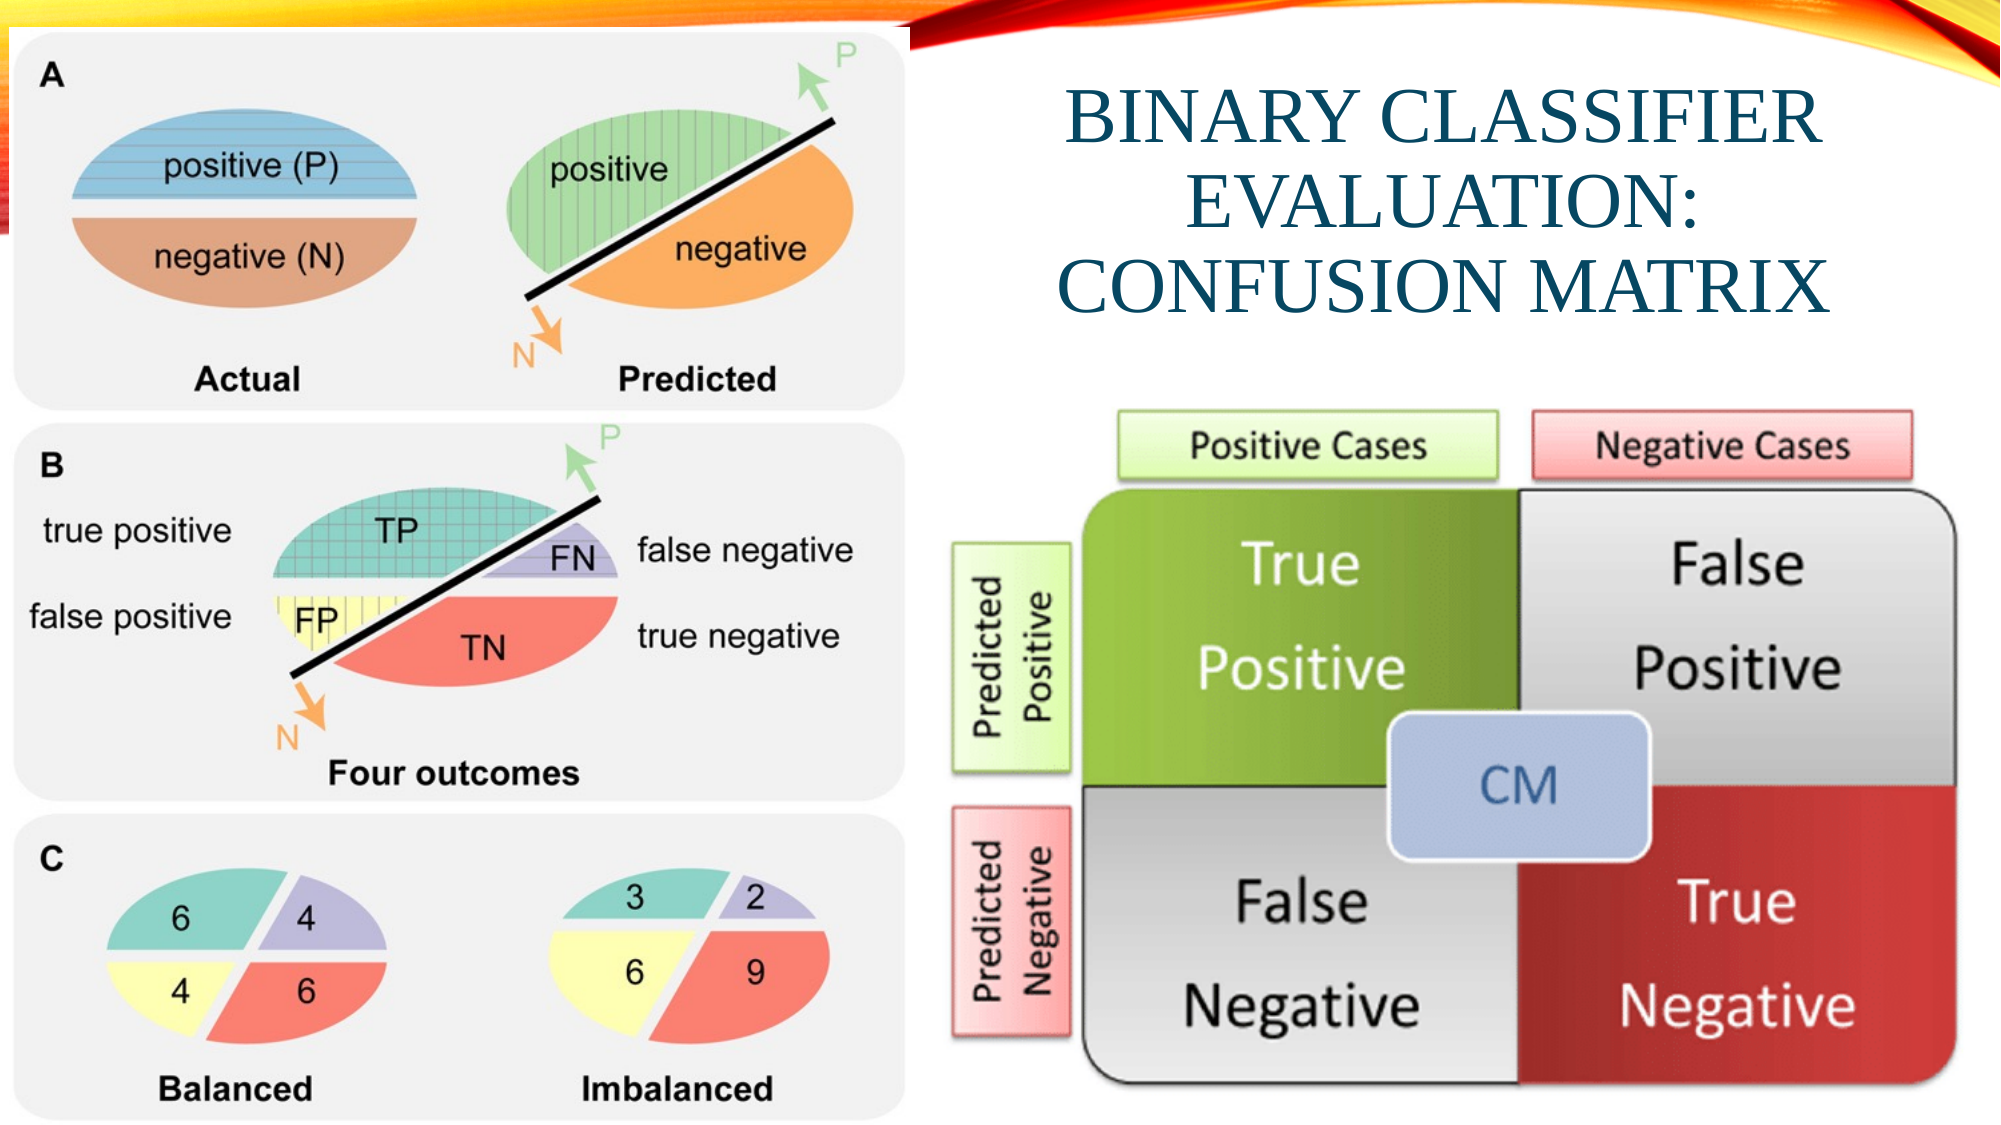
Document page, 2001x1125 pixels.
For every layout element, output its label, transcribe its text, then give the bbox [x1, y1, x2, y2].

title Binary classifier evaluation: Confusion matrix [999, 66, 1888, 338]
picture [0, 0, 2000, 1125]
